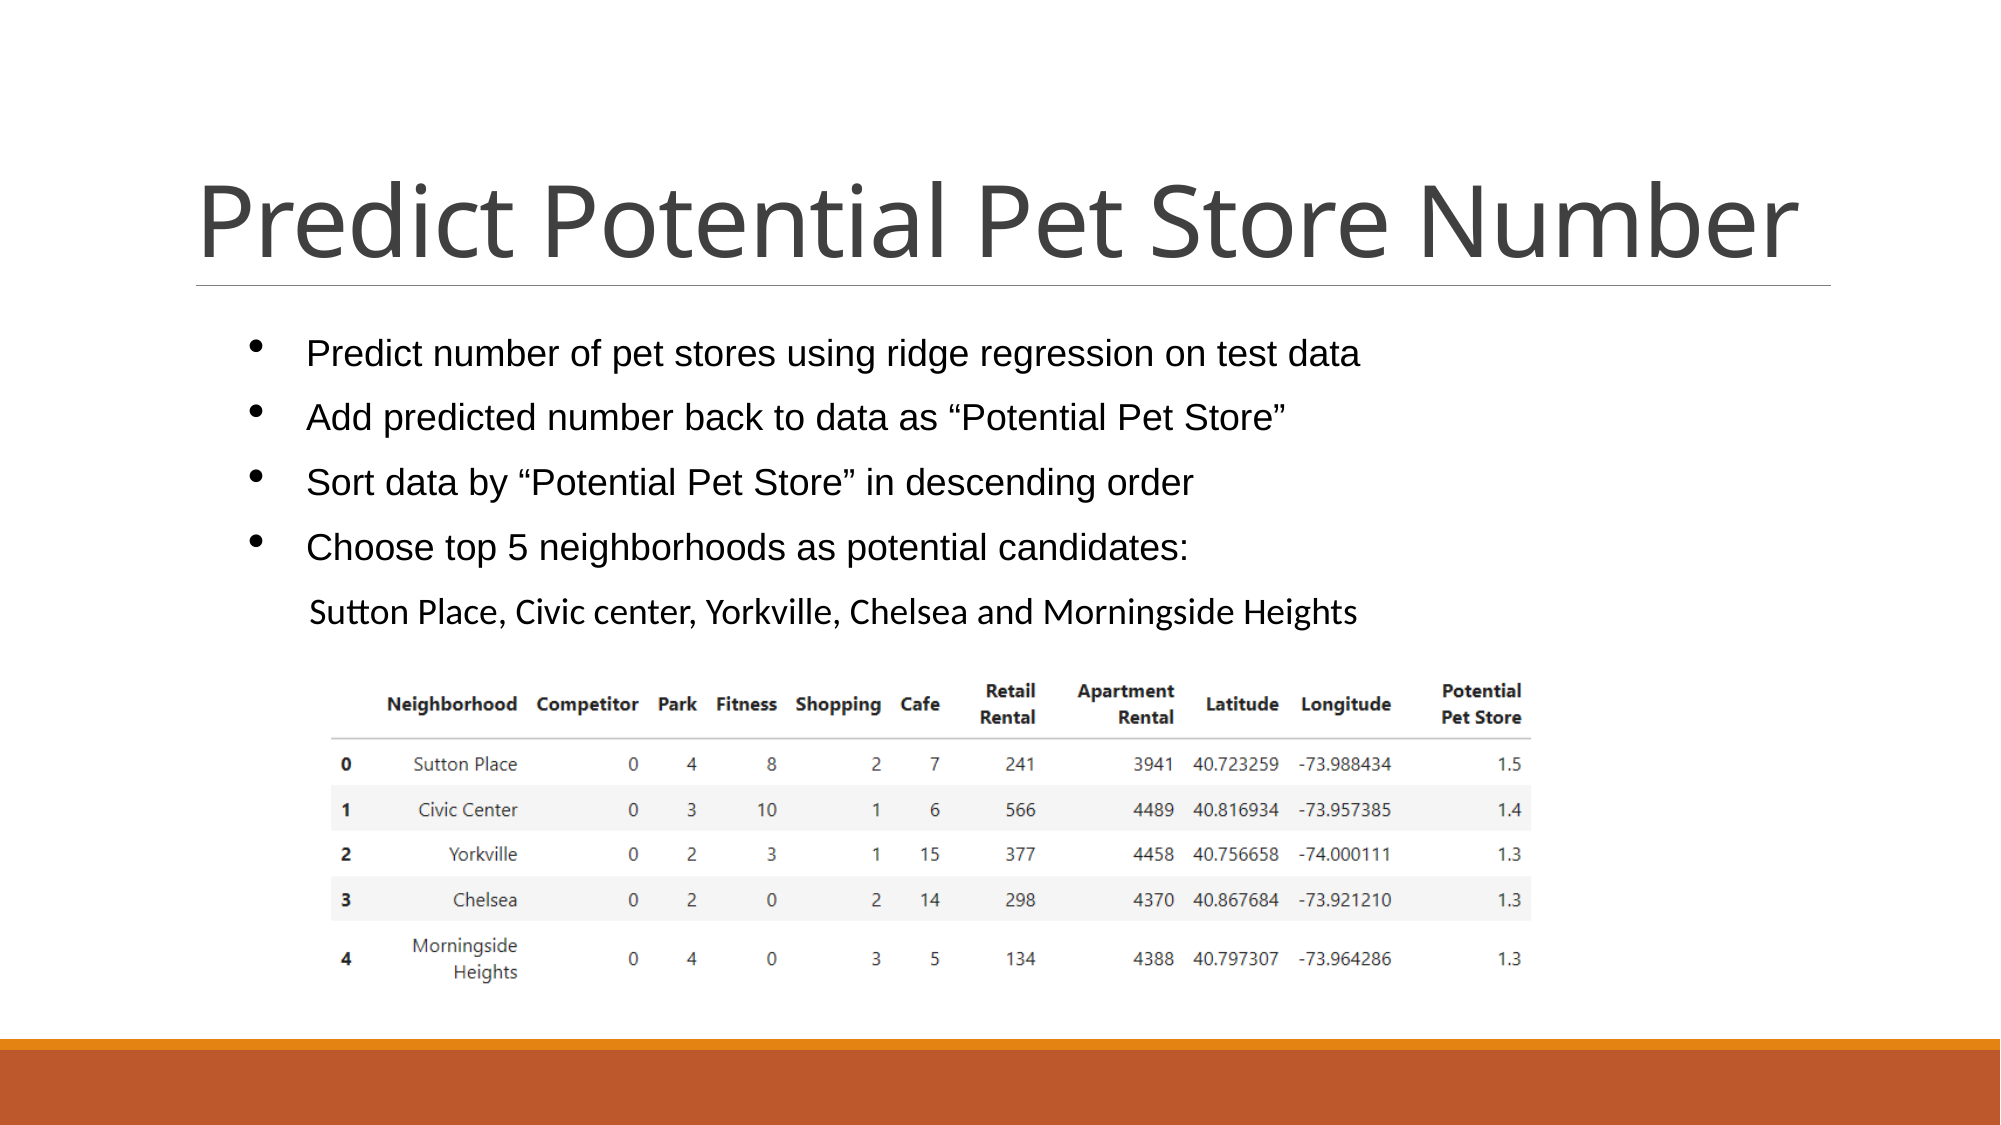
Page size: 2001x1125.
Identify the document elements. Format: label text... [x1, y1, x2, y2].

title Predict Potential Pet Store Number [180, 47, 1830, 285]
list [323, 670, 1545, 1017]
text_box Predict number of pet stores using ridge regression on test data Add predicted number back to data as “Potential Pet Store” Sort data by “Potential Pet Store” in descending order Choose top 5 neighborhoods as potential candidates: Sutton Place, Civic center, Yorkville, Chelsea and Morningside Heights [235, 317, 1446, 705]
